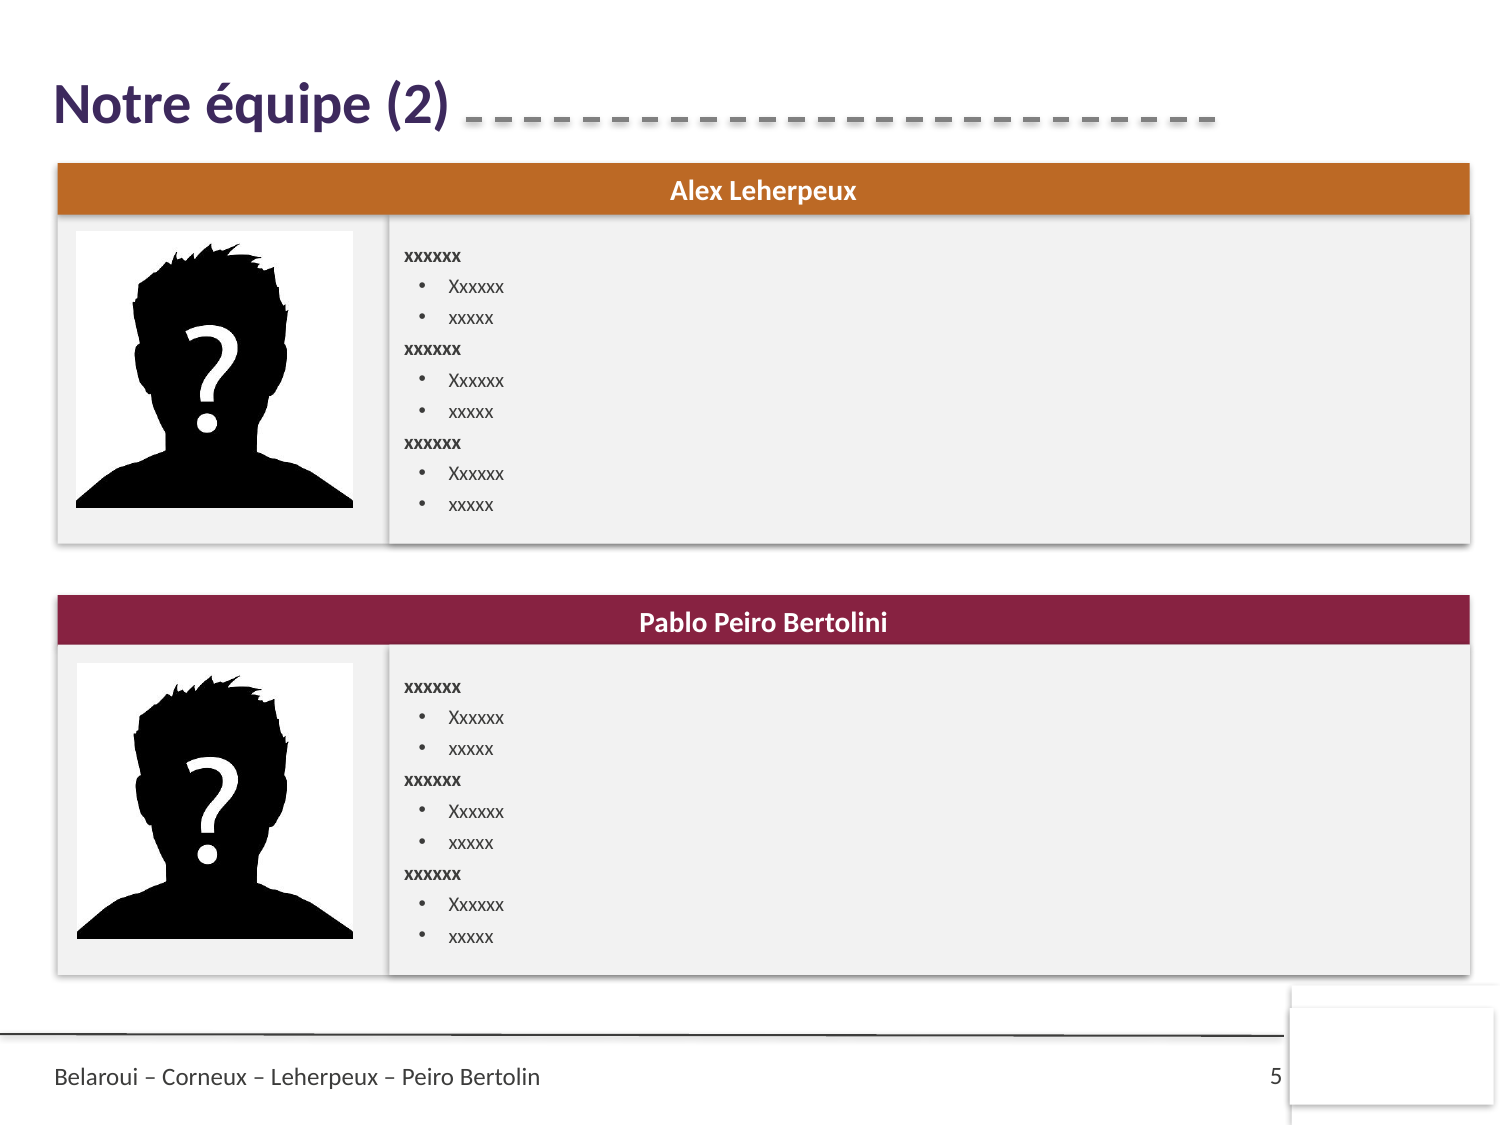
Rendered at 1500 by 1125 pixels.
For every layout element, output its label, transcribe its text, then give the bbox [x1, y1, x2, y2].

picture [76, 662, 353, 940]
text_box xxxxxx Xxxxxx xxxxx xxxxxx Xxxxxx xxxxx xxxxxx Xxxxxx xxxxx [389, 222, 1471, 544]
text_box Pablo Peiro Bertolini [57, 594, 1470, 644]
text_box Notre équipe (2) [53, 30, 1470, 165]
text_box xxxxxx Xxxxxx xxxxx xxxxxx Xxxxxx xxxxx xxxxxx Xxxxxx xxxxx [389, 644, 1471, 976]
picture [76, 231, 353, 508]
text_box [57, 222, 384, 544]
text_box [57, 644, 388, 976]
text_box Alex Leherpeux [57, 162, 1470, 215]
